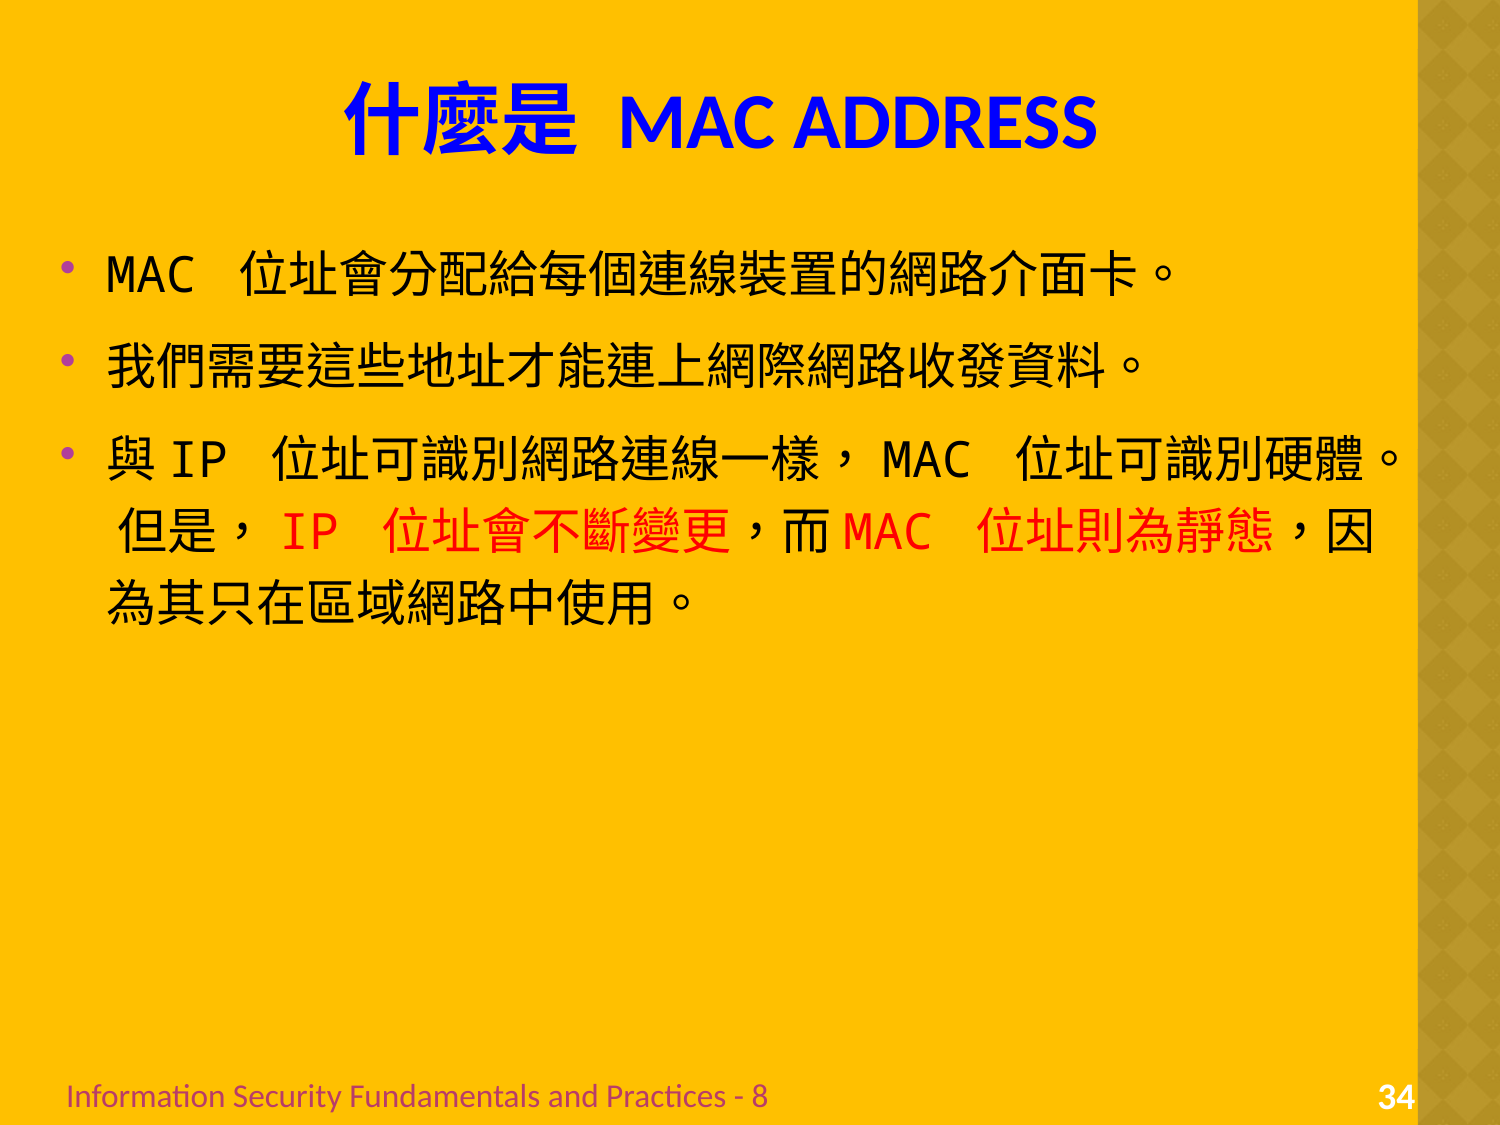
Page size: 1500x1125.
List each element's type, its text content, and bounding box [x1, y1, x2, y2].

title 什麼是 mac address [46, 52, 1395, 164]
list MAC 位址會分配給每個連線裝置的網路介面卡。 我們需要這些地址才能連上網際網路收發資料。 與IP 位址可識別網路連線一樣，MAC 位址可識別硬體。 但是，IP 位址會不斷變更，而MAC 位址則為靜態，因為其只在區域網路中使用。 [46, 222, 1395, 1059]
